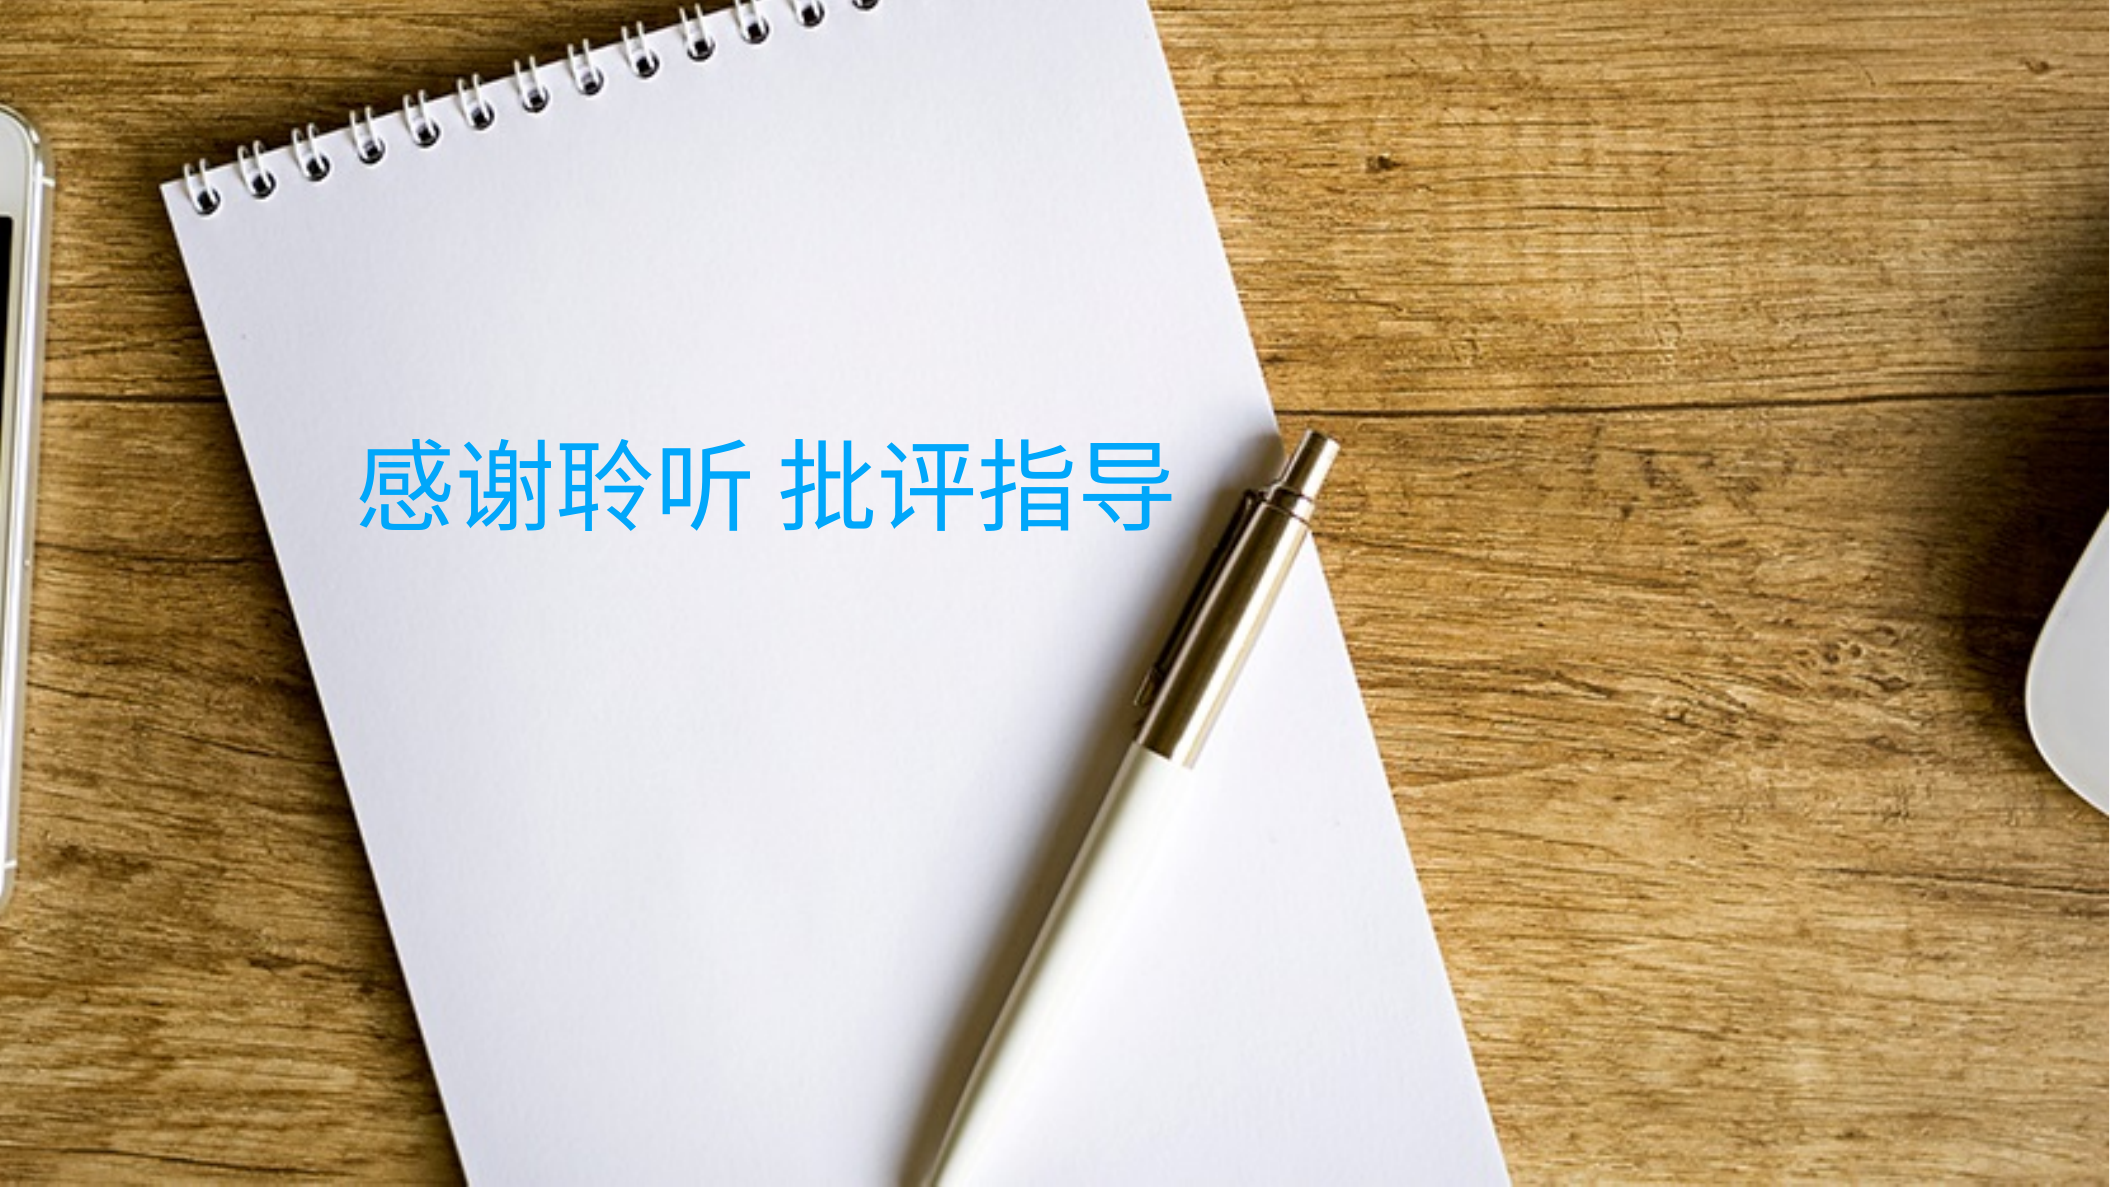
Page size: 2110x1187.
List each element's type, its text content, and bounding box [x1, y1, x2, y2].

text_box [0, 0, 2110, 1187]
text_box 感谢聆听 批评指导 [286, 416, 1246, 552]
